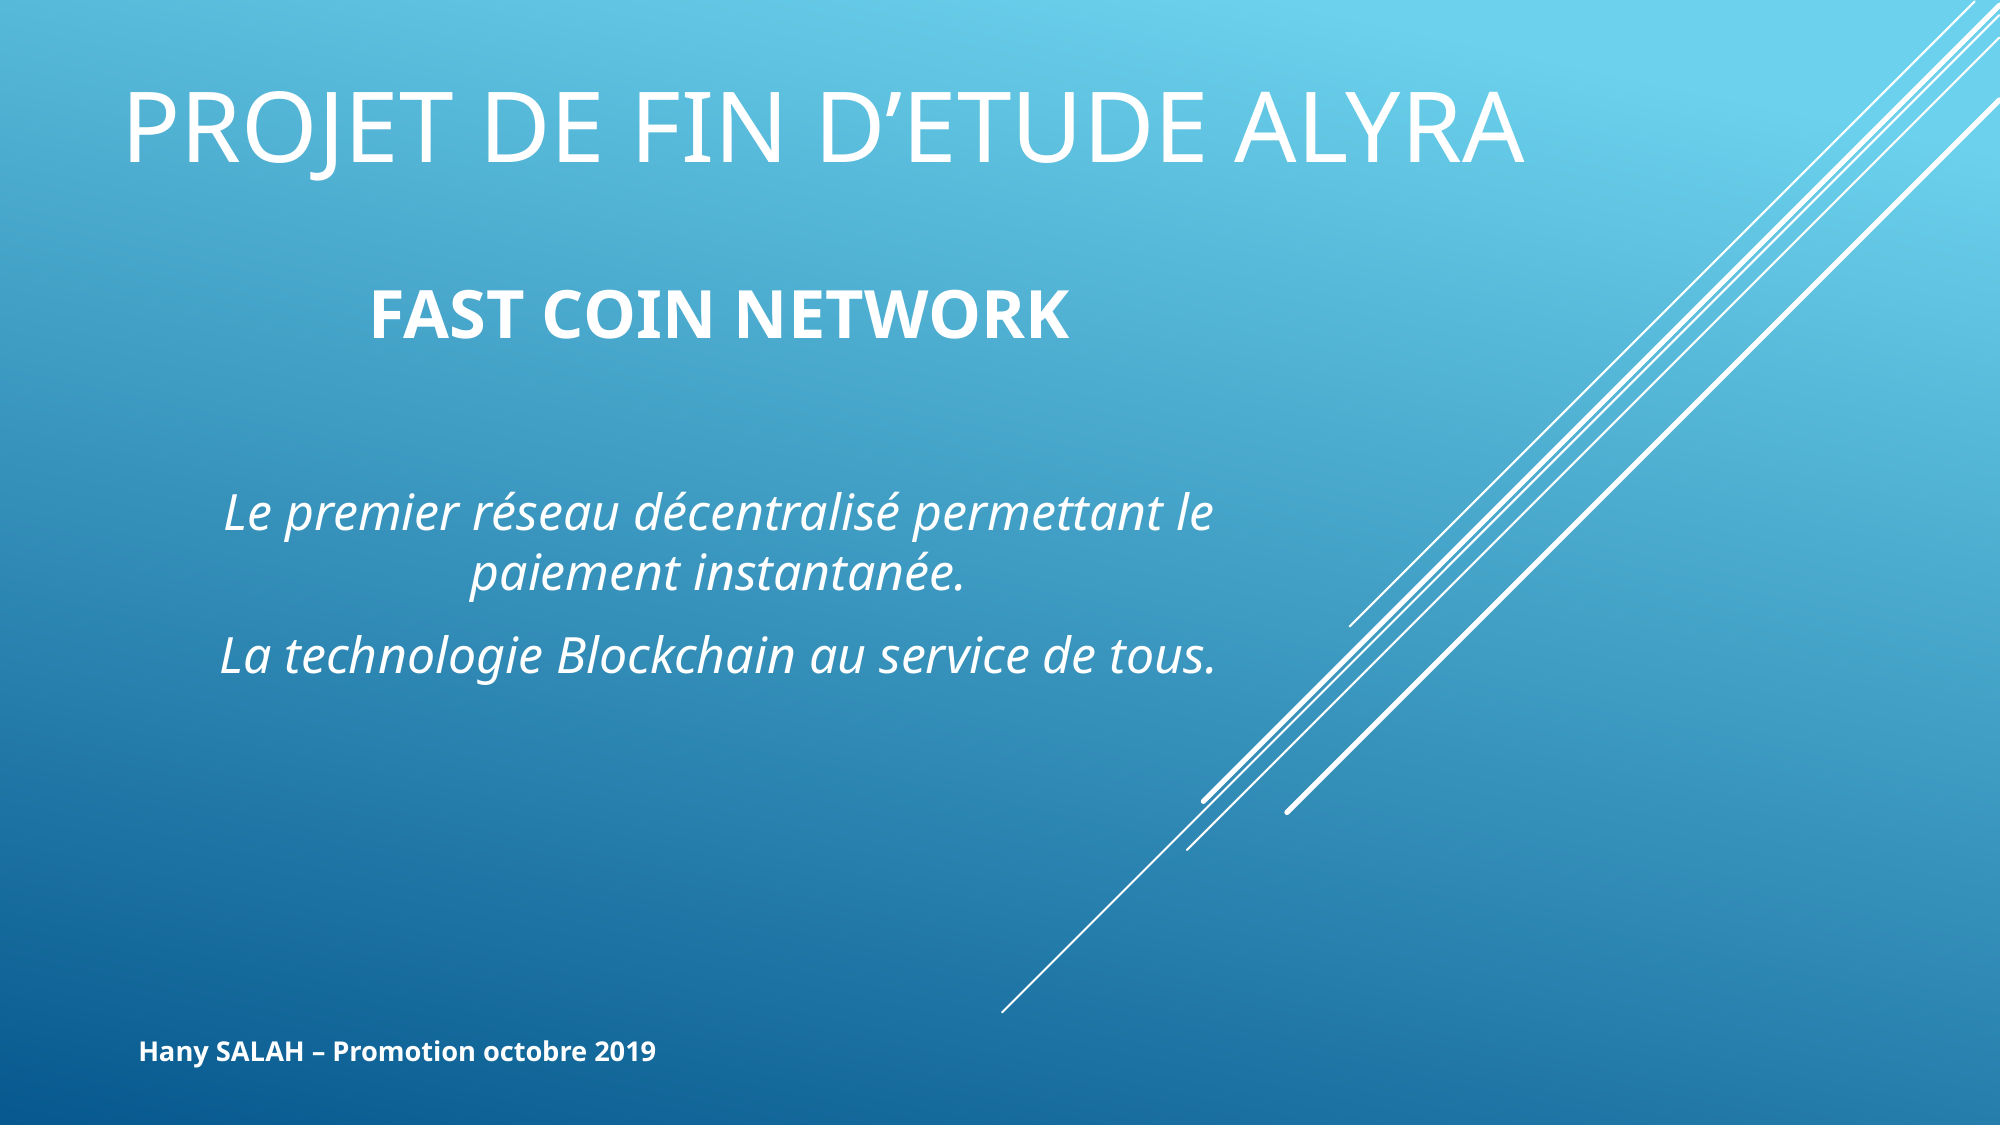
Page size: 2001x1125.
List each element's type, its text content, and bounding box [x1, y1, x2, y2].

title PROJET DE FIN D’ETUDE ALYRA [106, 55, 1559, 190]
text_box Hany SALAH – Promotion octobre 2019 [65, 1026, 729, 1097]
subtitle FAST COIN NETWORK Le premier réseau décentralisé permettant le paiement instantanée. La technologie Blockchain au service de tous. [106, 264, 1332, 757]
